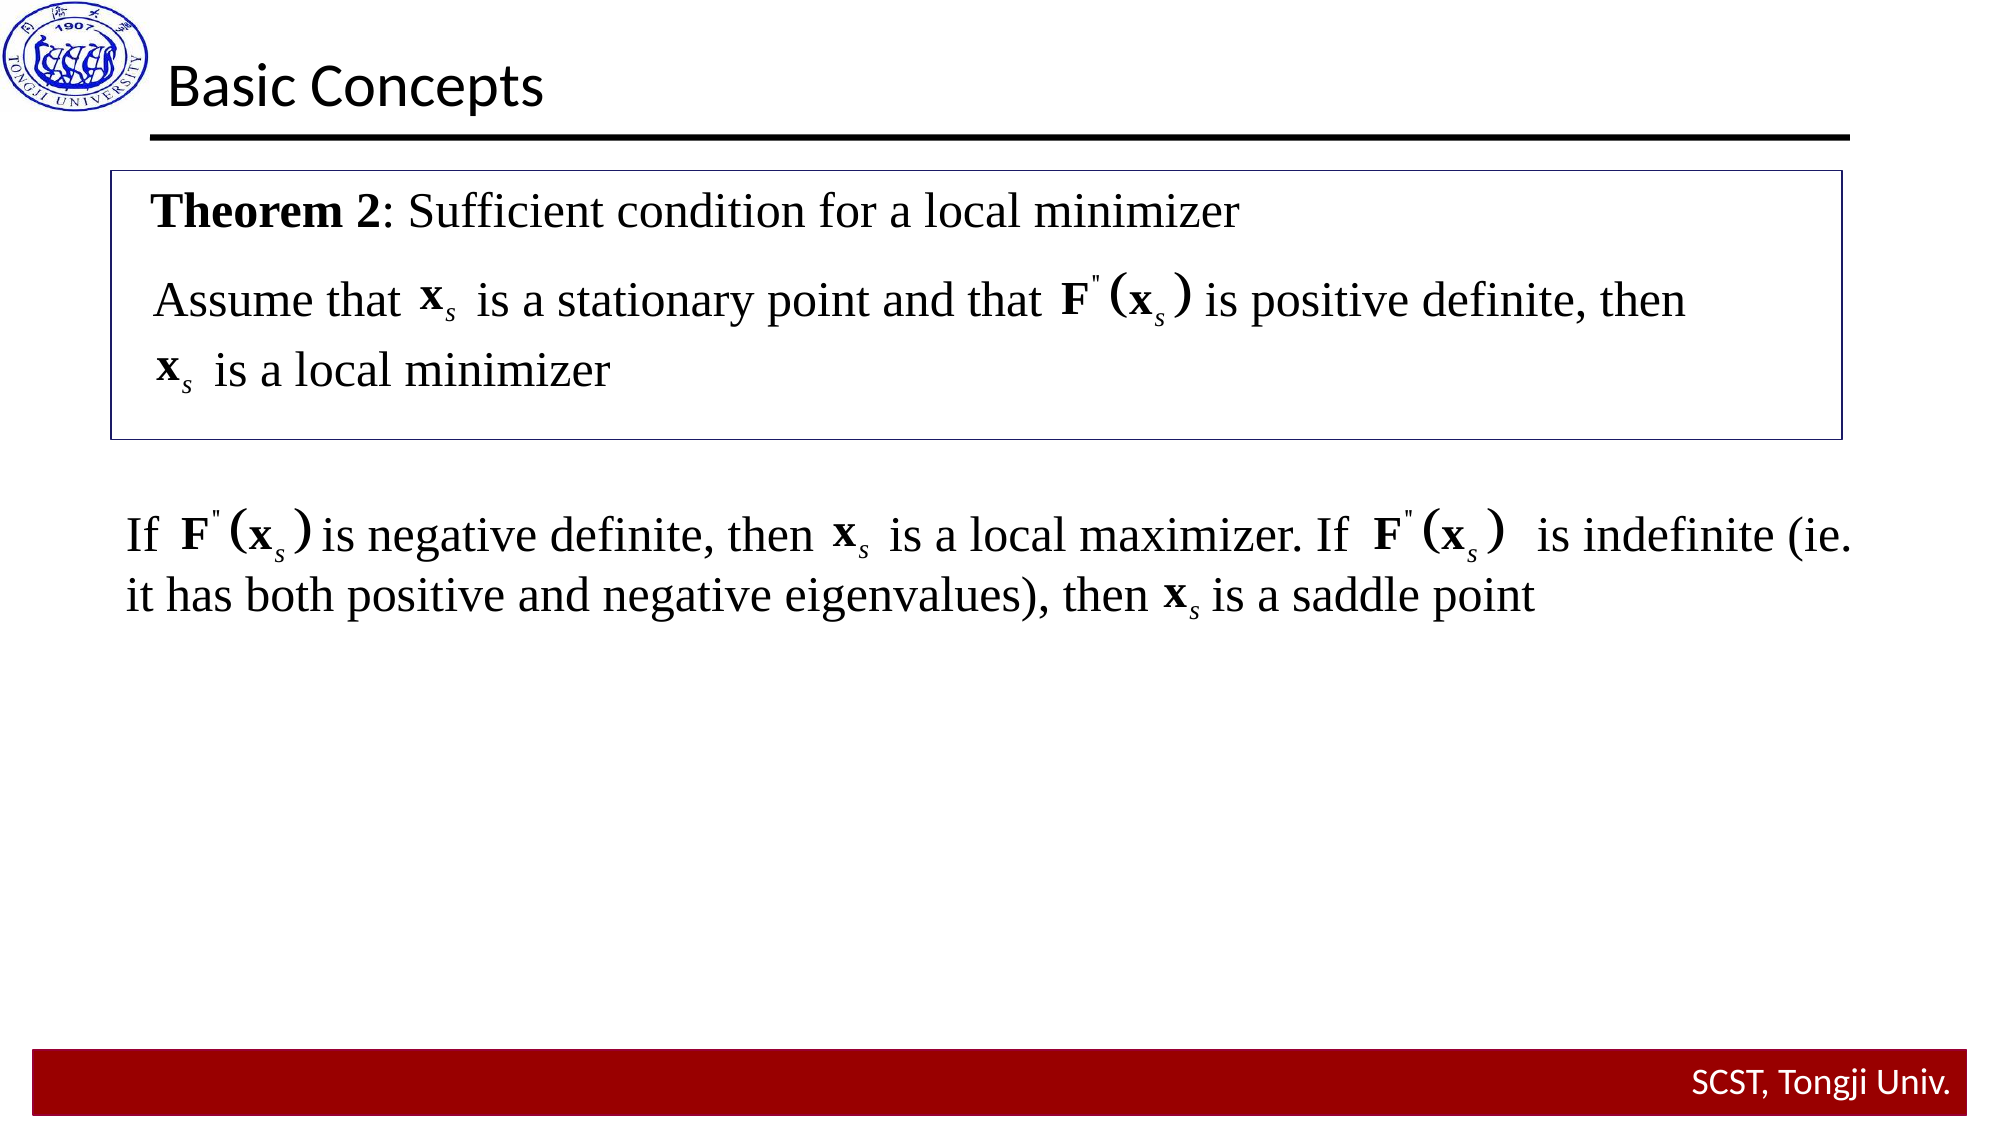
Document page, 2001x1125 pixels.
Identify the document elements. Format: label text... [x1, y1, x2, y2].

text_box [1054, 262, 1196, 343]
text_box is a local minimizer [199, 328, 791, 404]
title Basic Concepts [152, 12, 1491, 150]
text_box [412, 261, 464, 334]
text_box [148, 333, 201, 405]
text_box [110, 170, 1842, 440]
text_box If is negative definite, then is a local maximizer. If is indefinite (ie. it has both positive and negative eigenvalues), then is a saddle point [111, 494, 1873, 629]
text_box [825, 498, 877, 571]
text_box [1156, 559, 1208, 632]
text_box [174, 498, 316, 578]
picture [0, 0, 150, 112]
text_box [1366, 498, 1509, 578]
